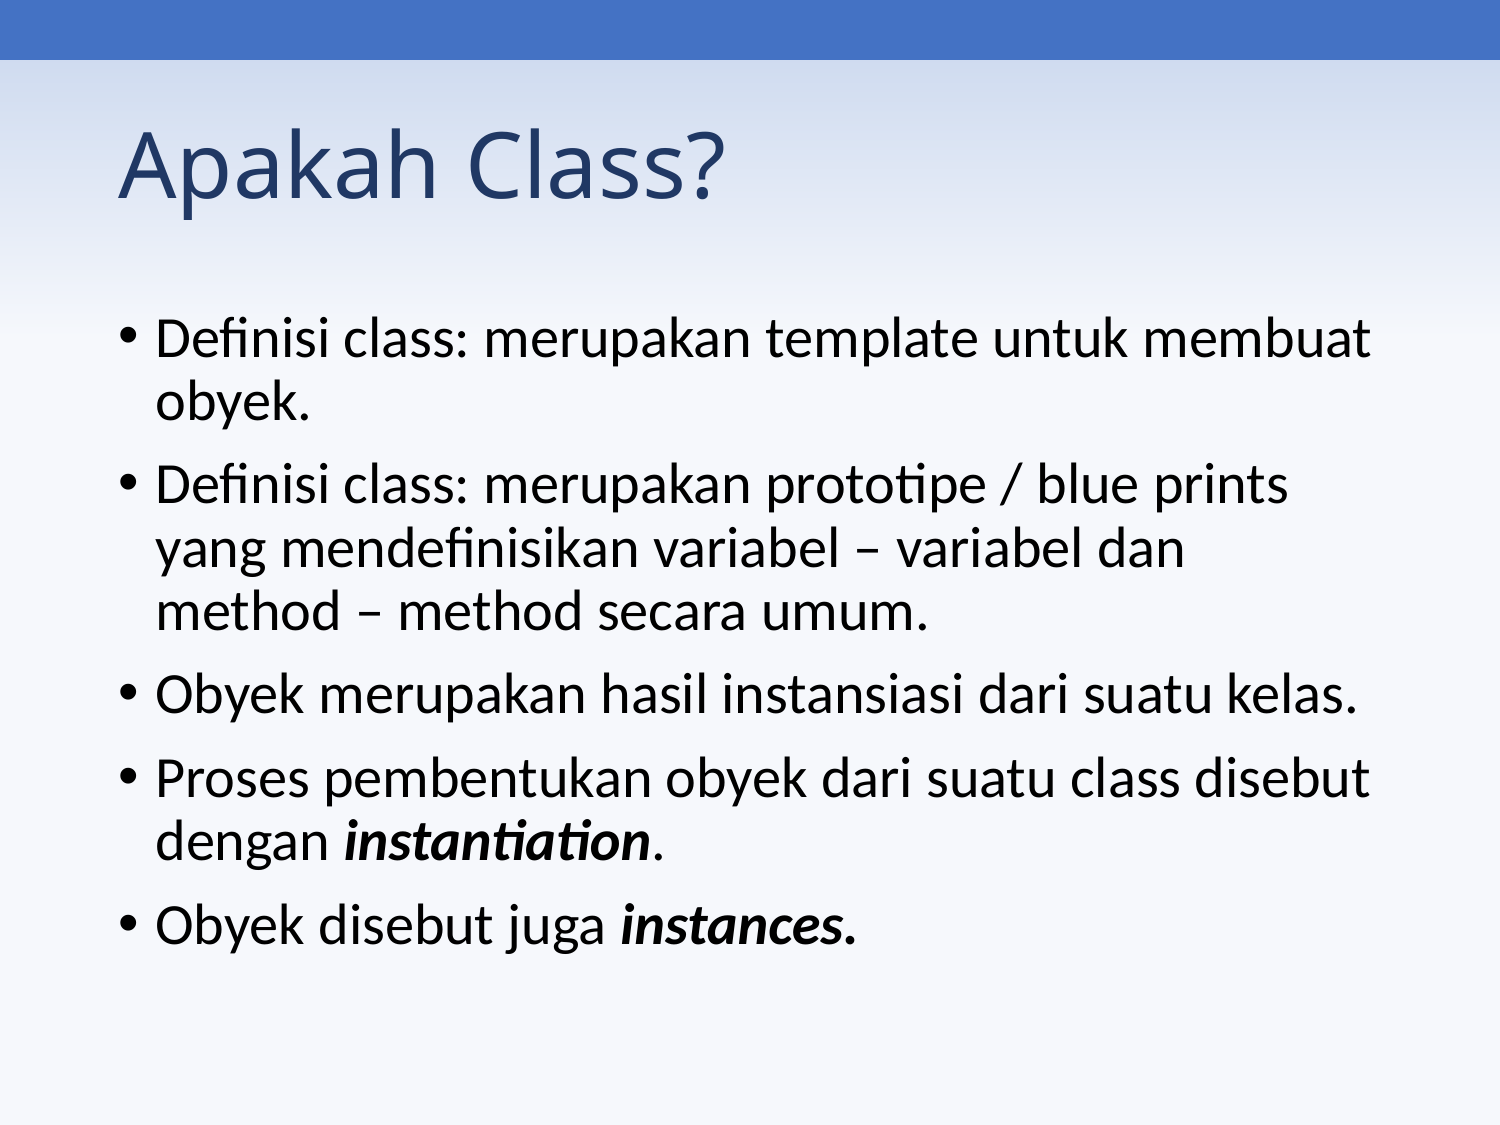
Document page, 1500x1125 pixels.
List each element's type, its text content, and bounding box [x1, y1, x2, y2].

title Apakah Class? [103, 59, 1397, 278]
list Definisi class: merupakan template untuk membuat obyek. Definisi class: merupakan prototipe / blue prints yang mendefinisikan variabel – variabel dan method – method secara umum. Obyek merupakan hasil instansiasi dari suatu kelas. Proses pembentukan obyek dari suatu class disebut dengan instantiation. Obyek disebut juga instances. [103, 299, 1397, 1014]
